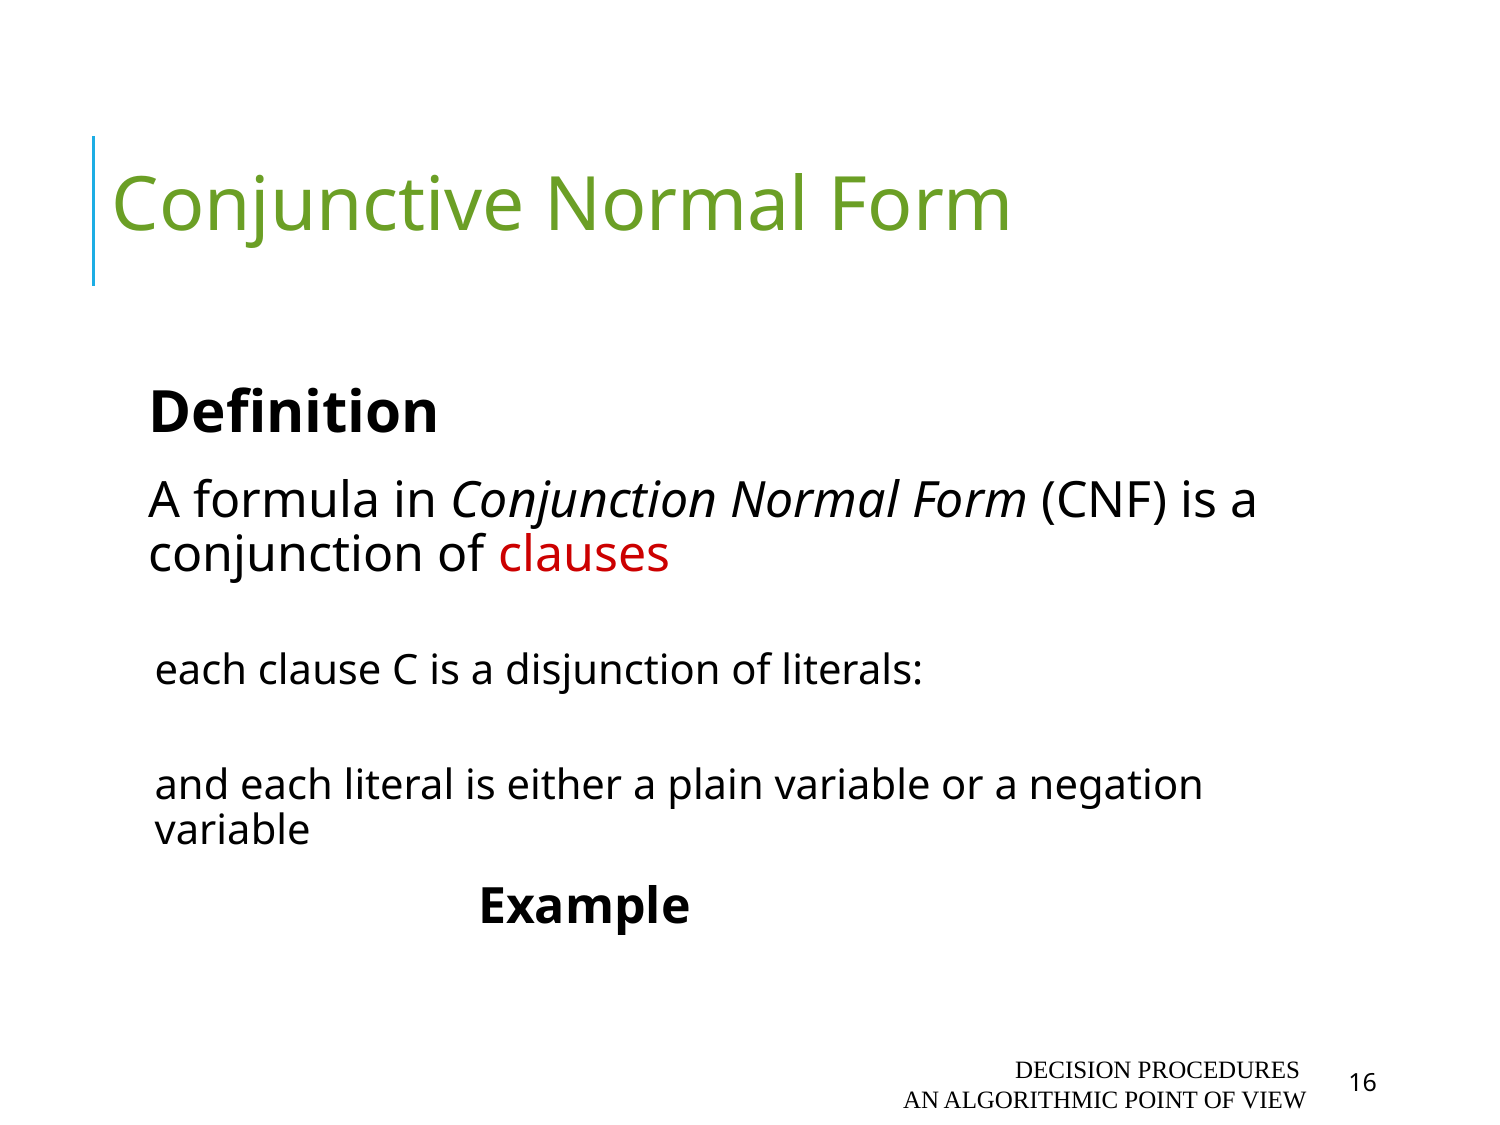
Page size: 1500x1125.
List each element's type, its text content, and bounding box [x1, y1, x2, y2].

footer Decision Procedures An algorithmic point of view [595, 1061, 1322, 1107]
text_box Conjunctive Normal Form [96, 122, 1447, 279]
slide_number 16 [1333, 1061, 1454, 1107]
